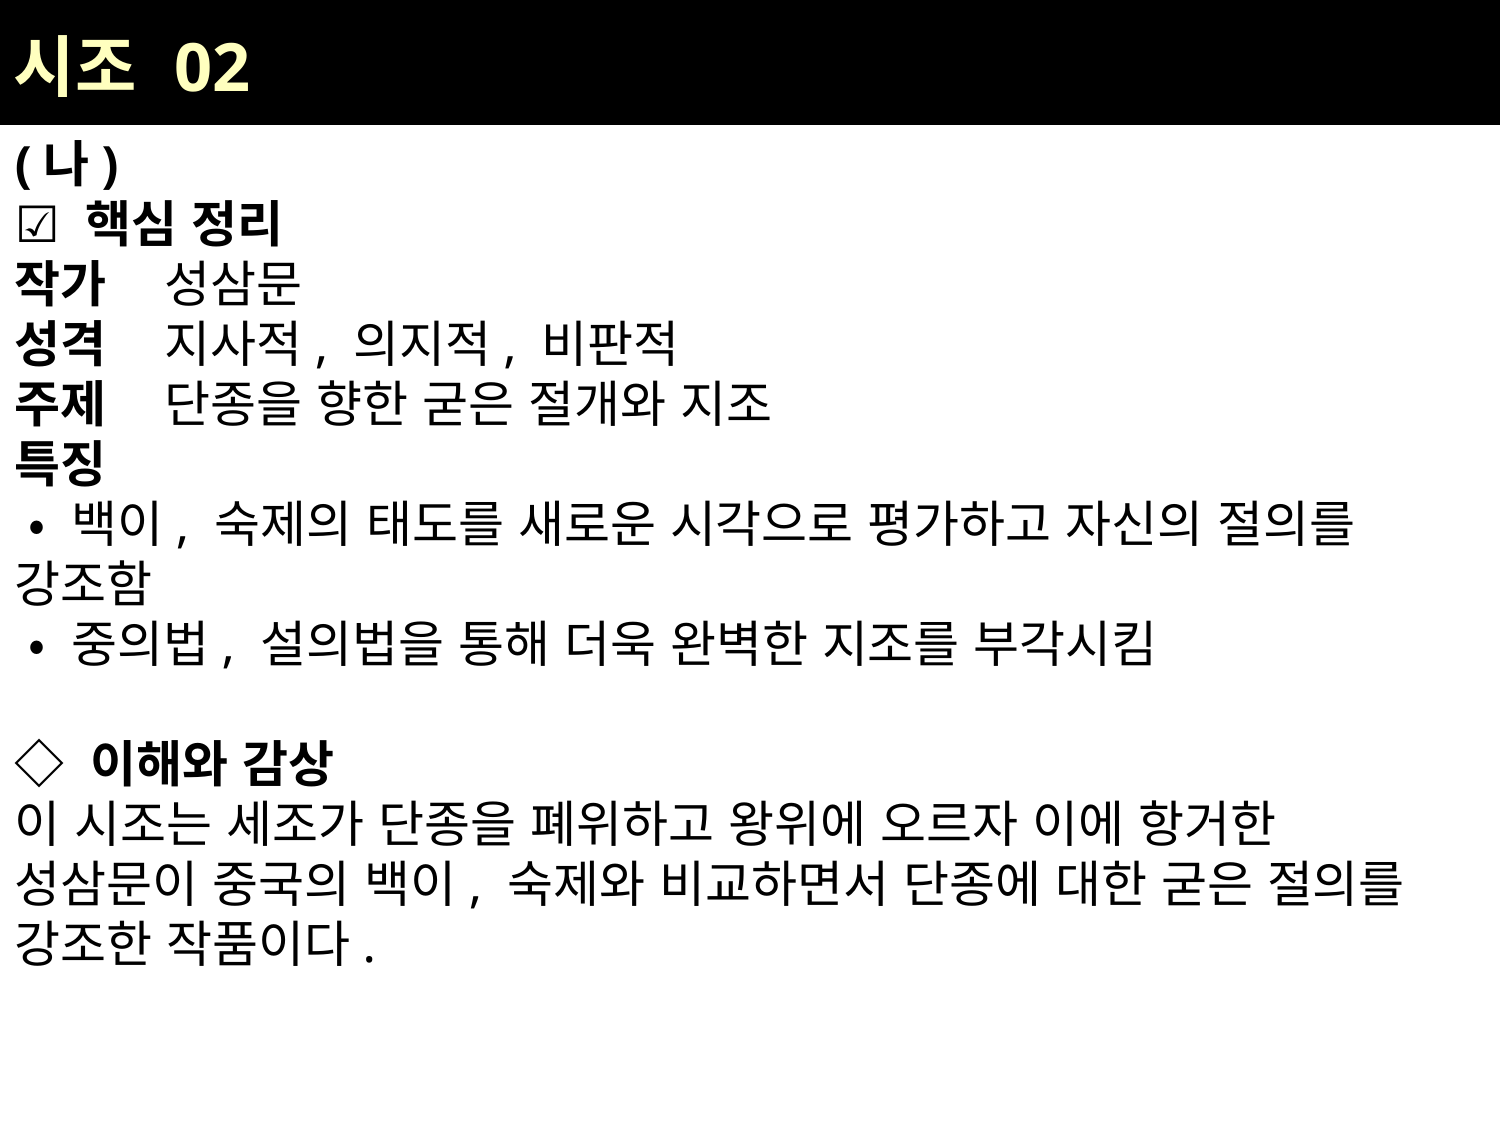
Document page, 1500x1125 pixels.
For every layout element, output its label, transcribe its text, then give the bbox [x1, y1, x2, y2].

text_box (나) ☑ 핵심 정리 작가 성삼문 성격 지사적, 의지적, 비판적 주제 단종을 향한 굳은 절개와 지조 특징 • 백이, 숙제의 태도를 새로운 시각으로 평가하고 자신의 절의를 강조함 • 중의법, 설의법을 통해 더욱 완벽한 지조를 부각시킴 ◇ 이해와 감상 이 시조는 세조가 단종을 폐위하고 왕위에 오르자 이에 항거한 성삼문이 중국의 백이, 숙제와 비교하면서 단종에 대한 굳은 절의를 강조한 작품이다. [0, 125, 1483, 981]
table_header 시조 02 [0, 0, 1500, 125]
